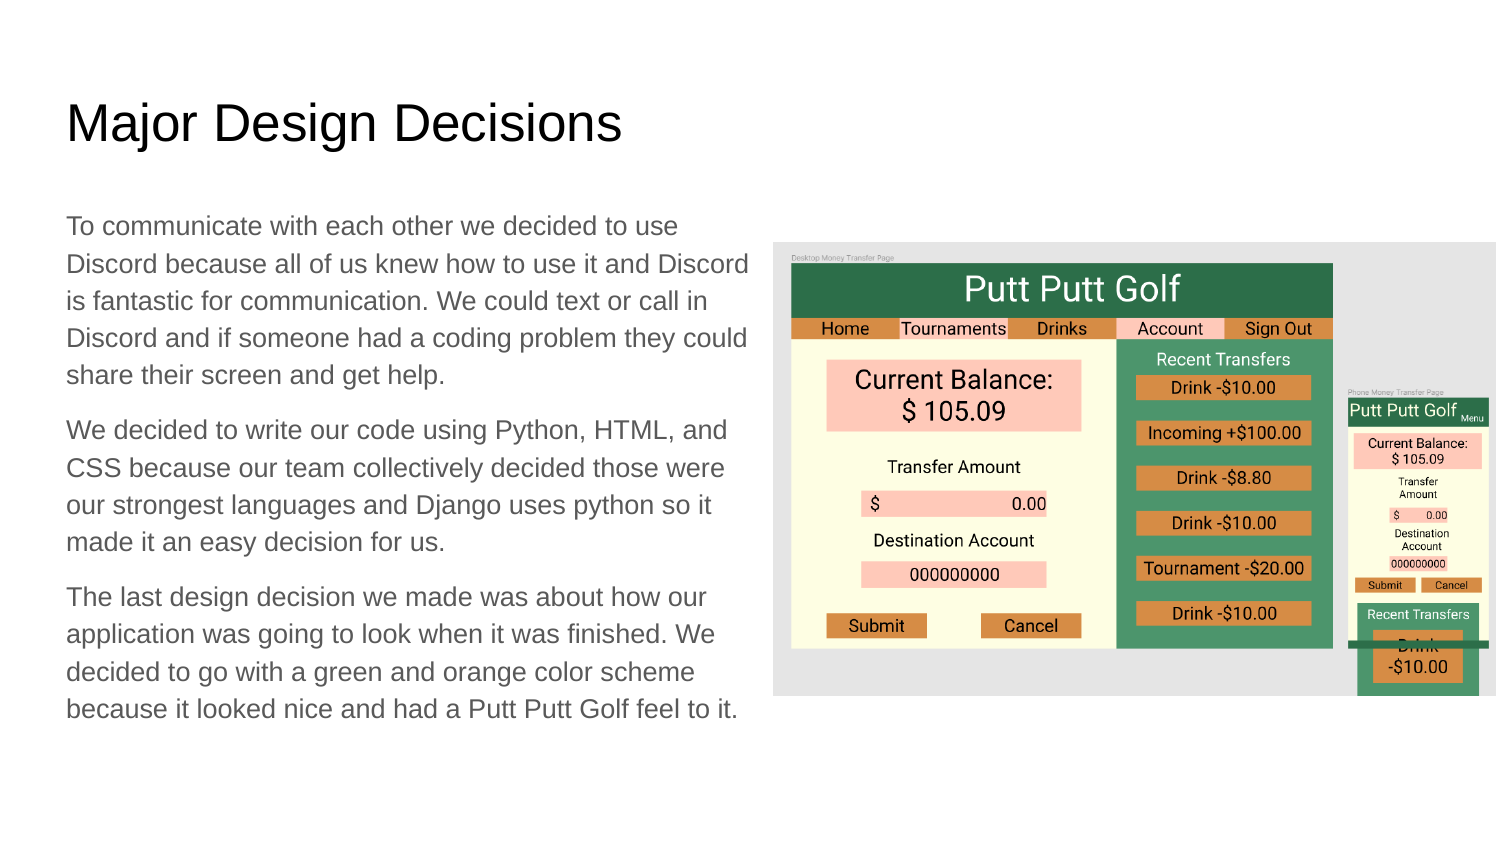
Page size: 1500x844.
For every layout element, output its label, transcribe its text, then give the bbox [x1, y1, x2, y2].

title Major Design Decisions [51, 72, 1449, 167]
picture [772, 242, 1496, 697]
list To communicate with each other we decided to use Discord because all of us knew how to use it and Discord is fantastic for communication. We could text or call in Discord and if someone had a coding problem they could share their screen and get help. We decided to write our code using Python, HTML, and CSS because our team collectively decided those were our strongest languages and Django uses python so it made it an easy decision for us. The last design decision we made was about how our application was going to look when it was finished. We decided to go with a green and orange color scheme because it looked nice and had a Putt Putt Golf feel to it. [51, 189, 774, 750]
